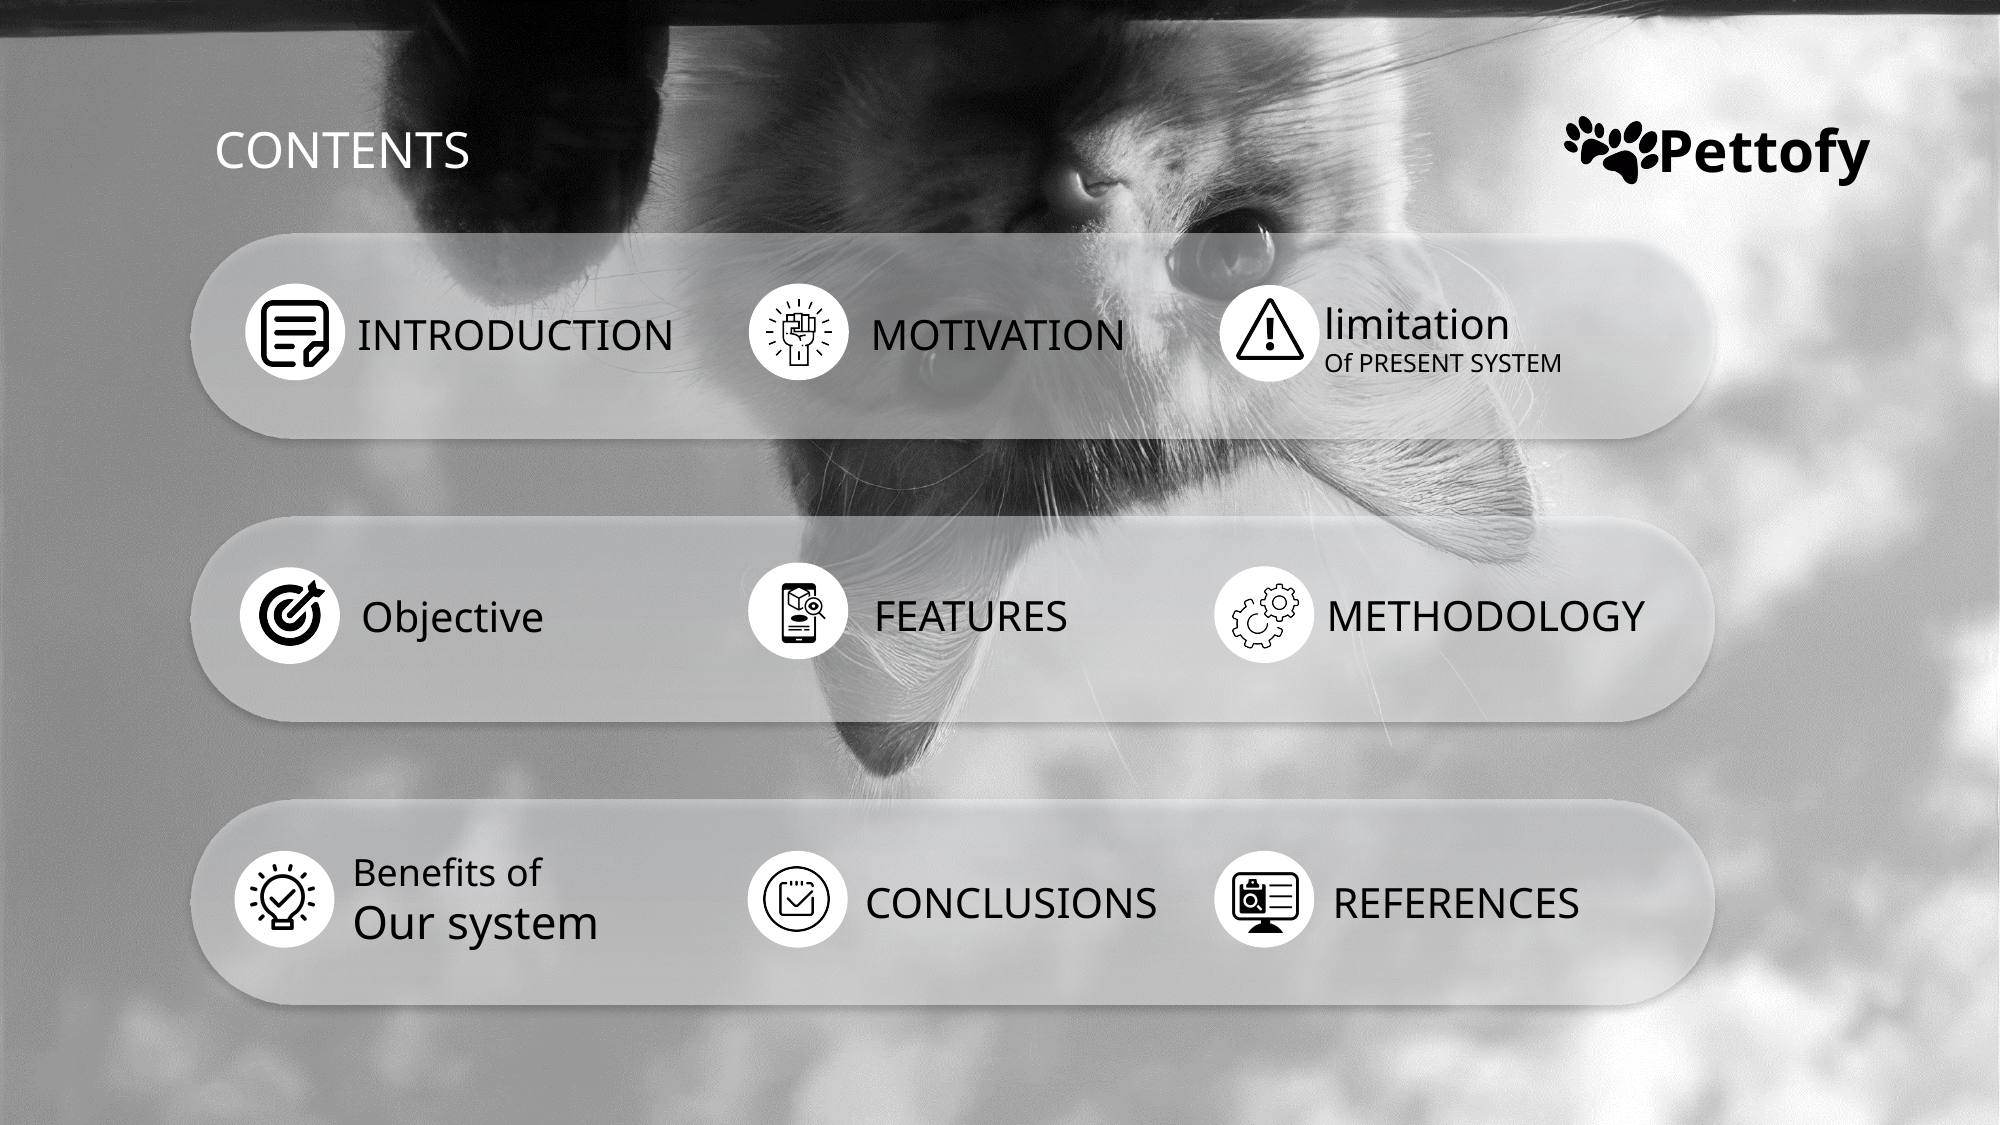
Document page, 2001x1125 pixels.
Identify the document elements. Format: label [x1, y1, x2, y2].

text_box [107, 110, 1741, 1005]
picture [0, 0, 2000, 1125]
text_box [1563, 106, 1919, 193]
